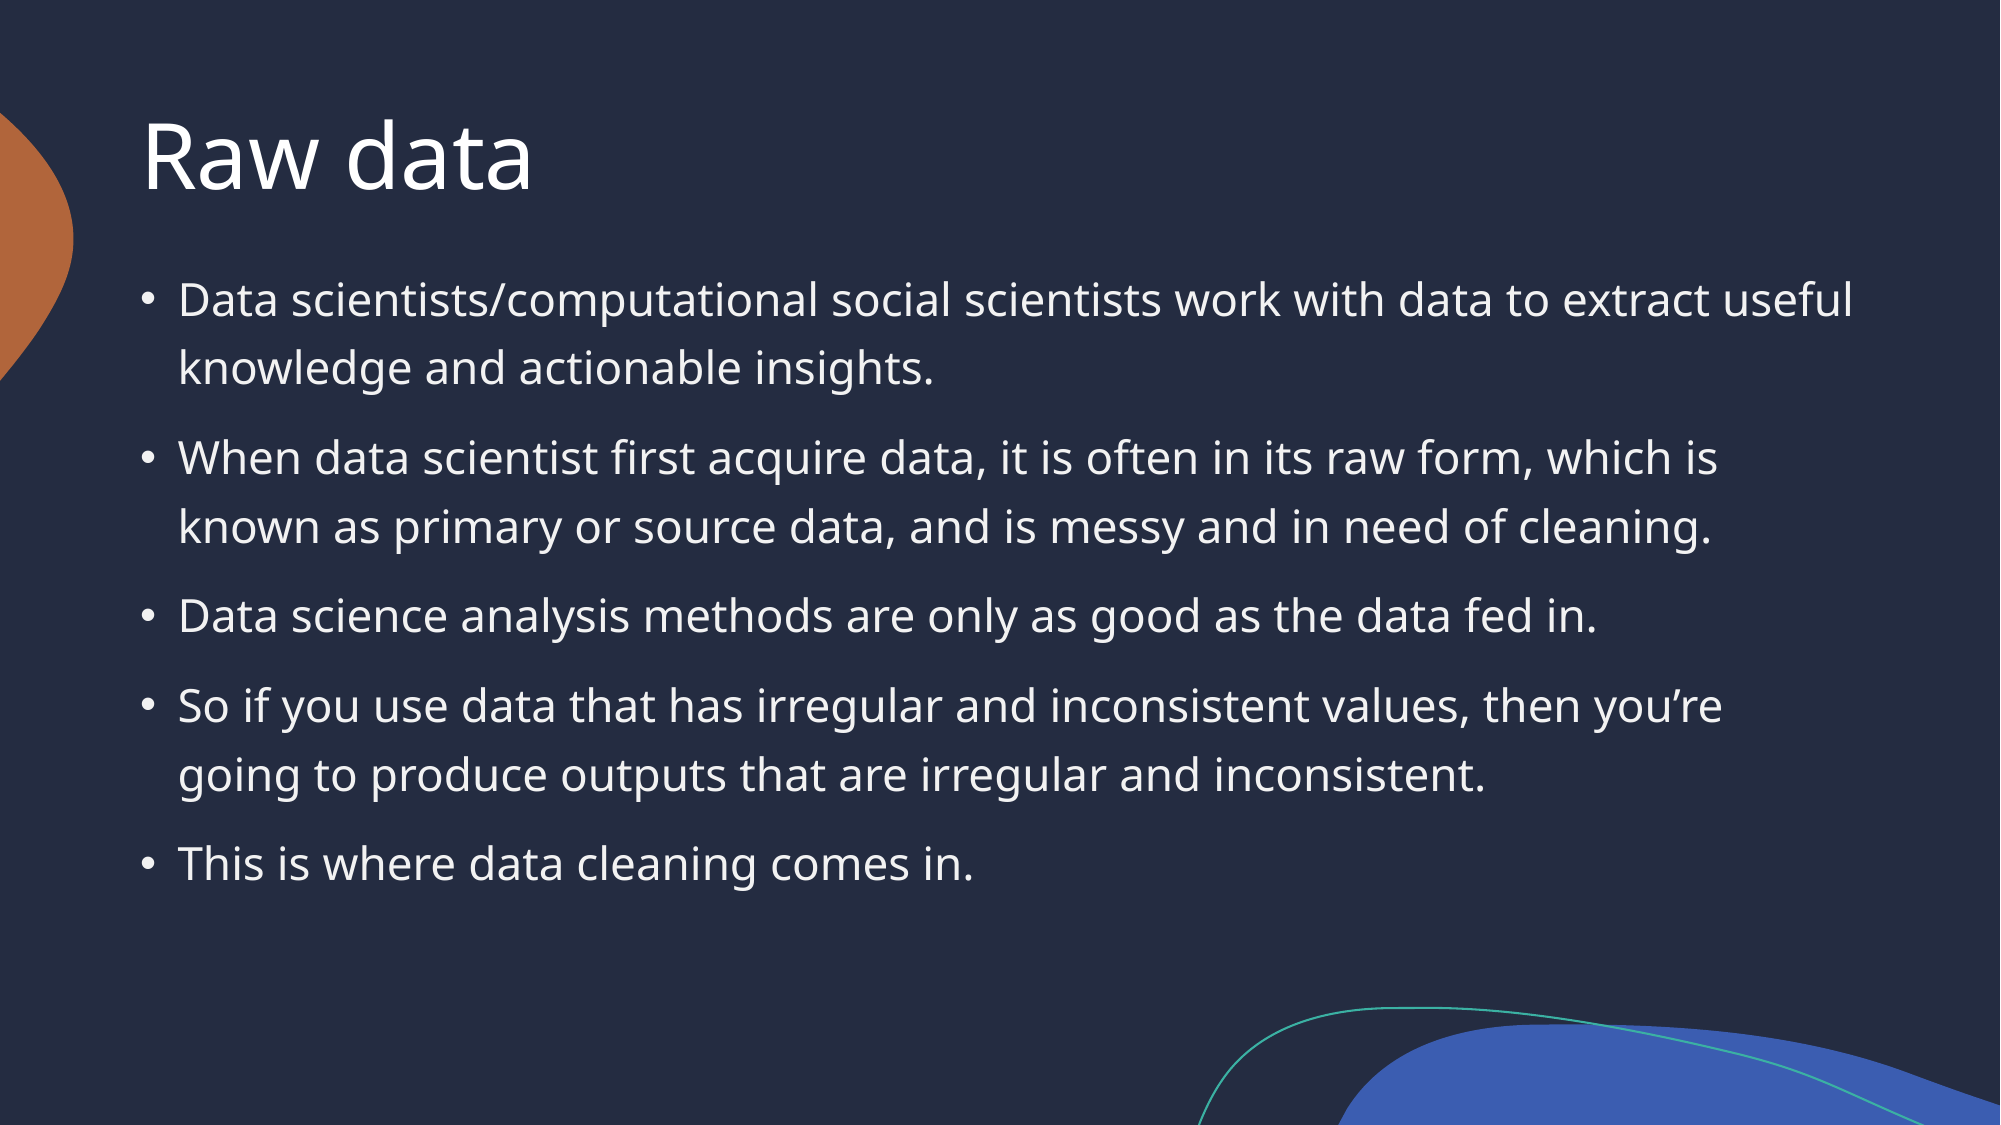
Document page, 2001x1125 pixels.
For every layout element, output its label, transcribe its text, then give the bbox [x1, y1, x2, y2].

title Raw data [125, 35, 1875, 249]
list Data scientists/computational social scientists work with data to extract useful knowledge and actionable insights. When data scientist first acquire data, it is often in its raw form, which is known as primary or source data, and is messy and in need of cleaning. Data science analysis methods are only as good as the data fed in. So if you use data that has irregular and inconsistent values, then you’re going to produce outputs that are irregular and inconsistent. This is where data cleaning comes in. [125, 249, 1875, 931]
